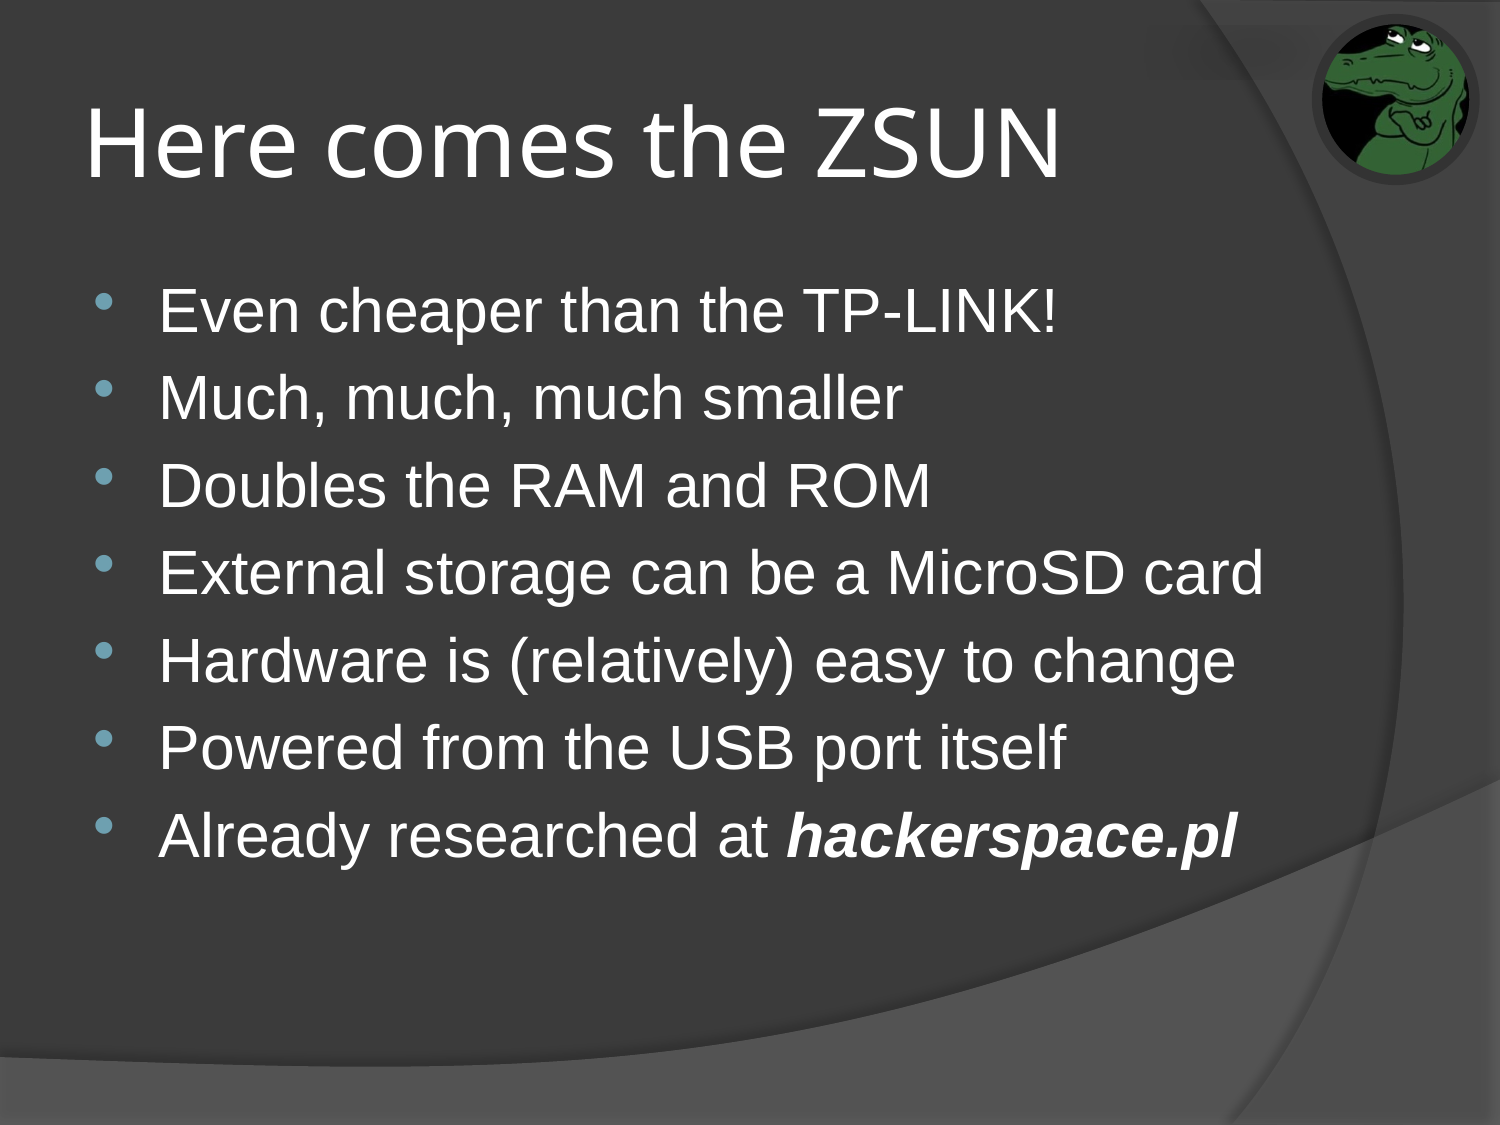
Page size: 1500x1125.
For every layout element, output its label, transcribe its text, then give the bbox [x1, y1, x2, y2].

list Even cheaper than the TP-LINK! Much, much, much smaller Doubles the RAM and ROM External storage can be a MicroSD card Hardware is (relatively) easy to change Powered from the USB port itself Already researched at hackerspace.pl [75, 262, 1300, 1005]
title Here comes the ZSUN [75, 45, 1300, 233]
picture [1316, 18, 1475, 181]
